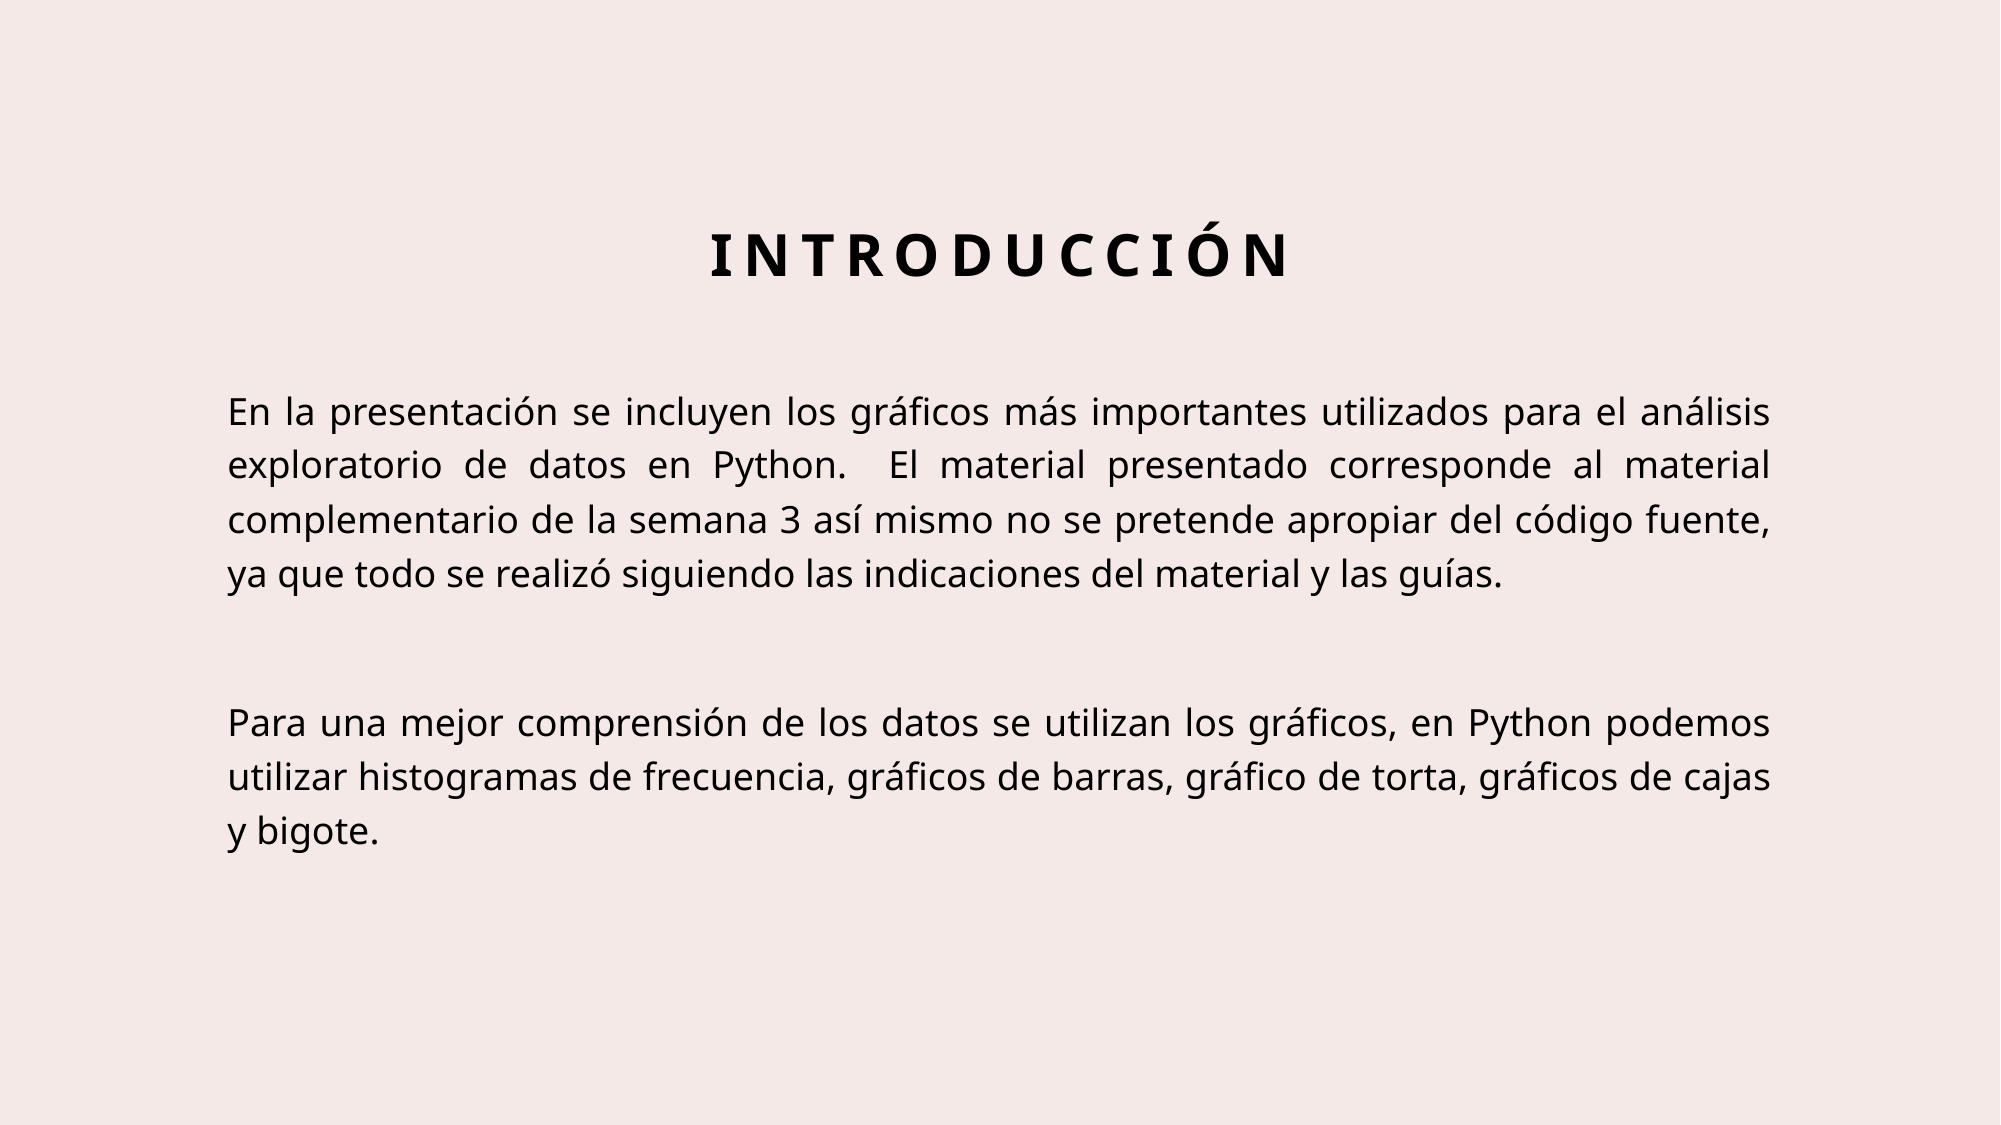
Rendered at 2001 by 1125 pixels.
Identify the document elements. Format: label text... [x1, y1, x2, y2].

title INTRODUCCIÓN [212, 138, 1788, 354]
list En la presentación se incluyen los gráficos más importantes utilizados para el análisis exploratorio de datos en Python. El material presentado corresponde al material complementario de la semana 3 así mismo no se pretende apropiar del código fuente, ya que todo se realizó siguiendo las indicaciones del material y las guías. Para una mejor comprensión de los datos se utilizan los gráficos, en Python podemos utilizar histogramas de frecuencia, gráficos de barras, gráfico de torta, gráficos de cajas y bigote. [212, 371, 1788, 969]
